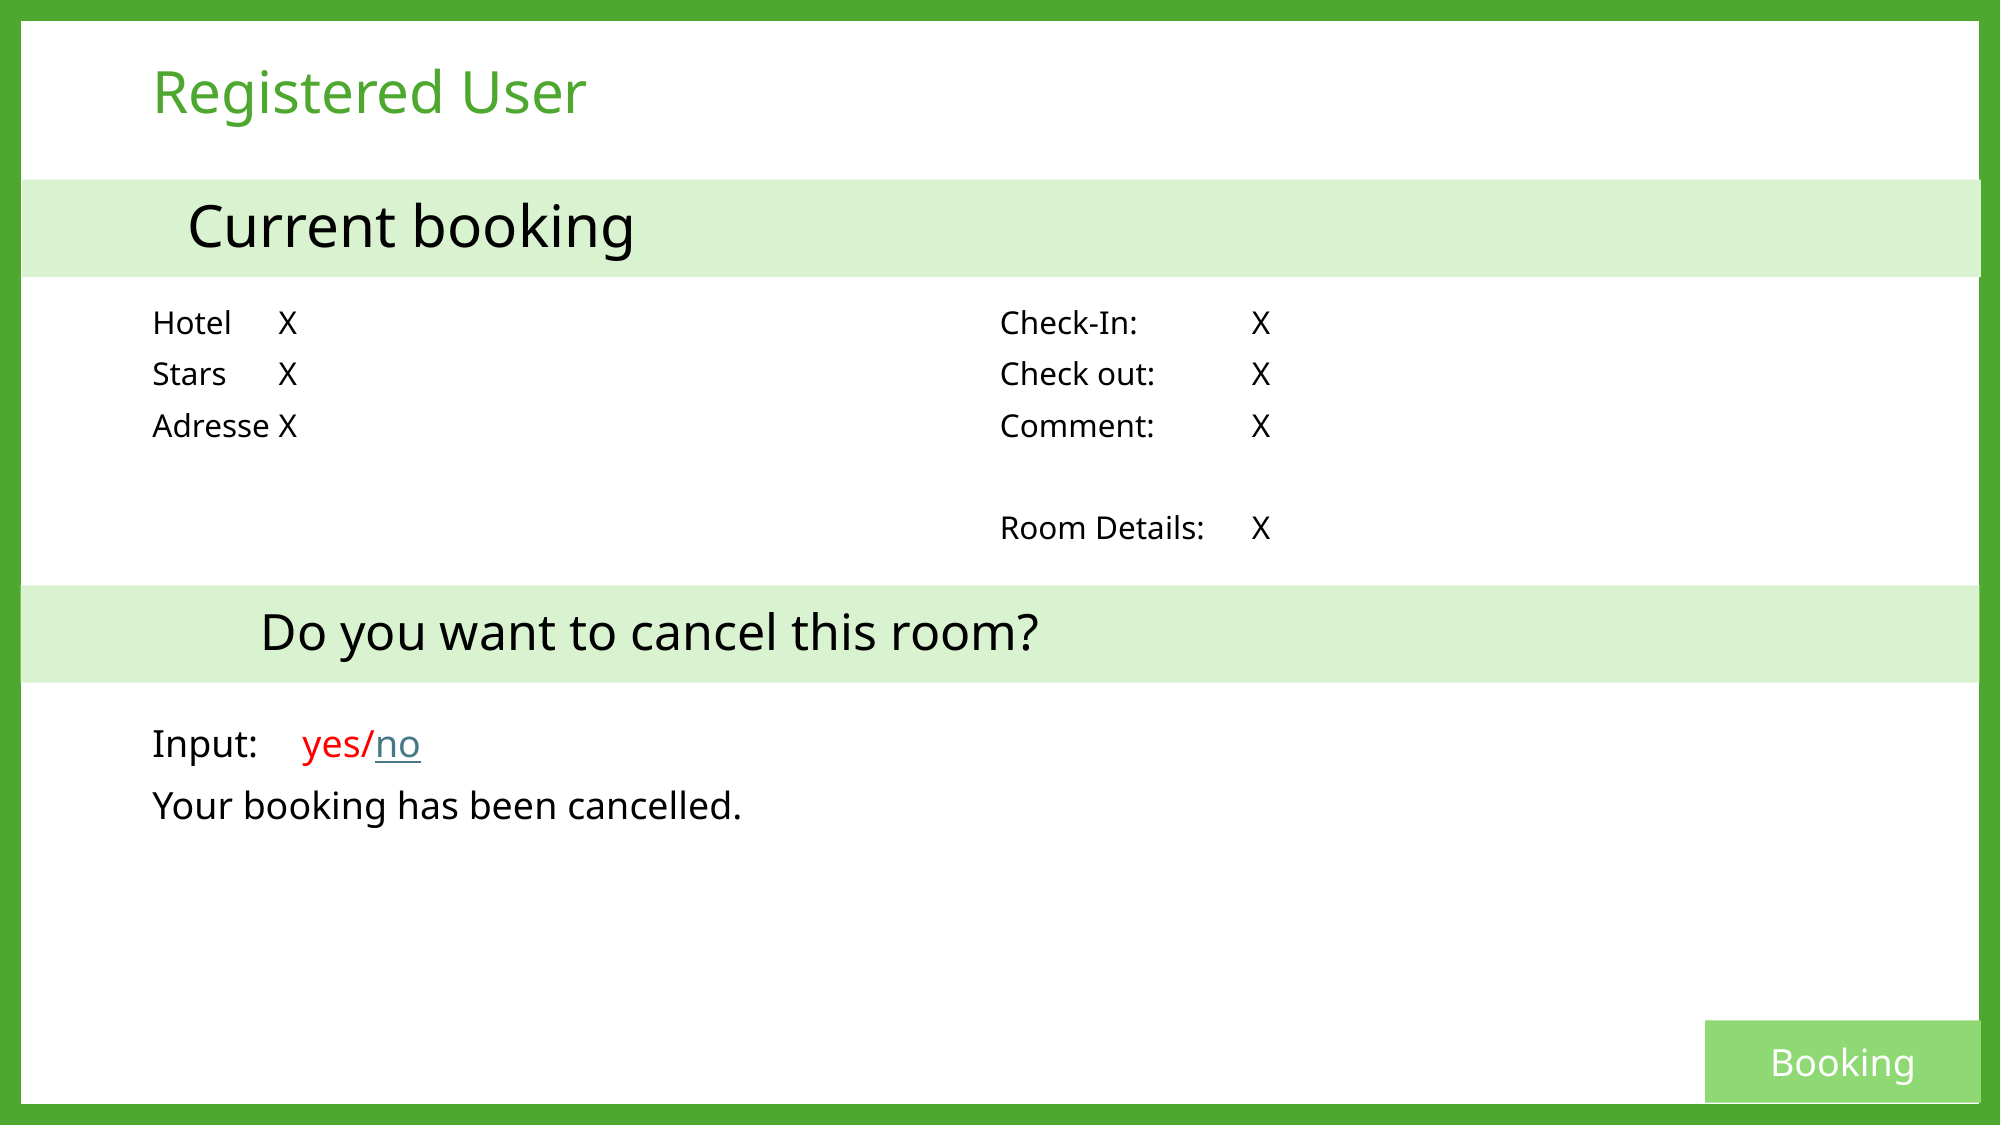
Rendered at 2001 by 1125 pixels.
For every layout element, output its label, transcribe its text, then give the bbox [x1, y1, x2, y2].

list Input: yes/no Your booking has been cancelled. [137, 713, 1863, 998]
title Registered User [137, 46, 1863, 144]
list Do you want to cancel this room? [20, 585, 1980, 683]
list Hotel X Stars X Adresse X Check-In: X Check out: X Comment: X Room Details: X [137, 299, 1863, 555]
list Current booking [22, 179, 1981, 278]
